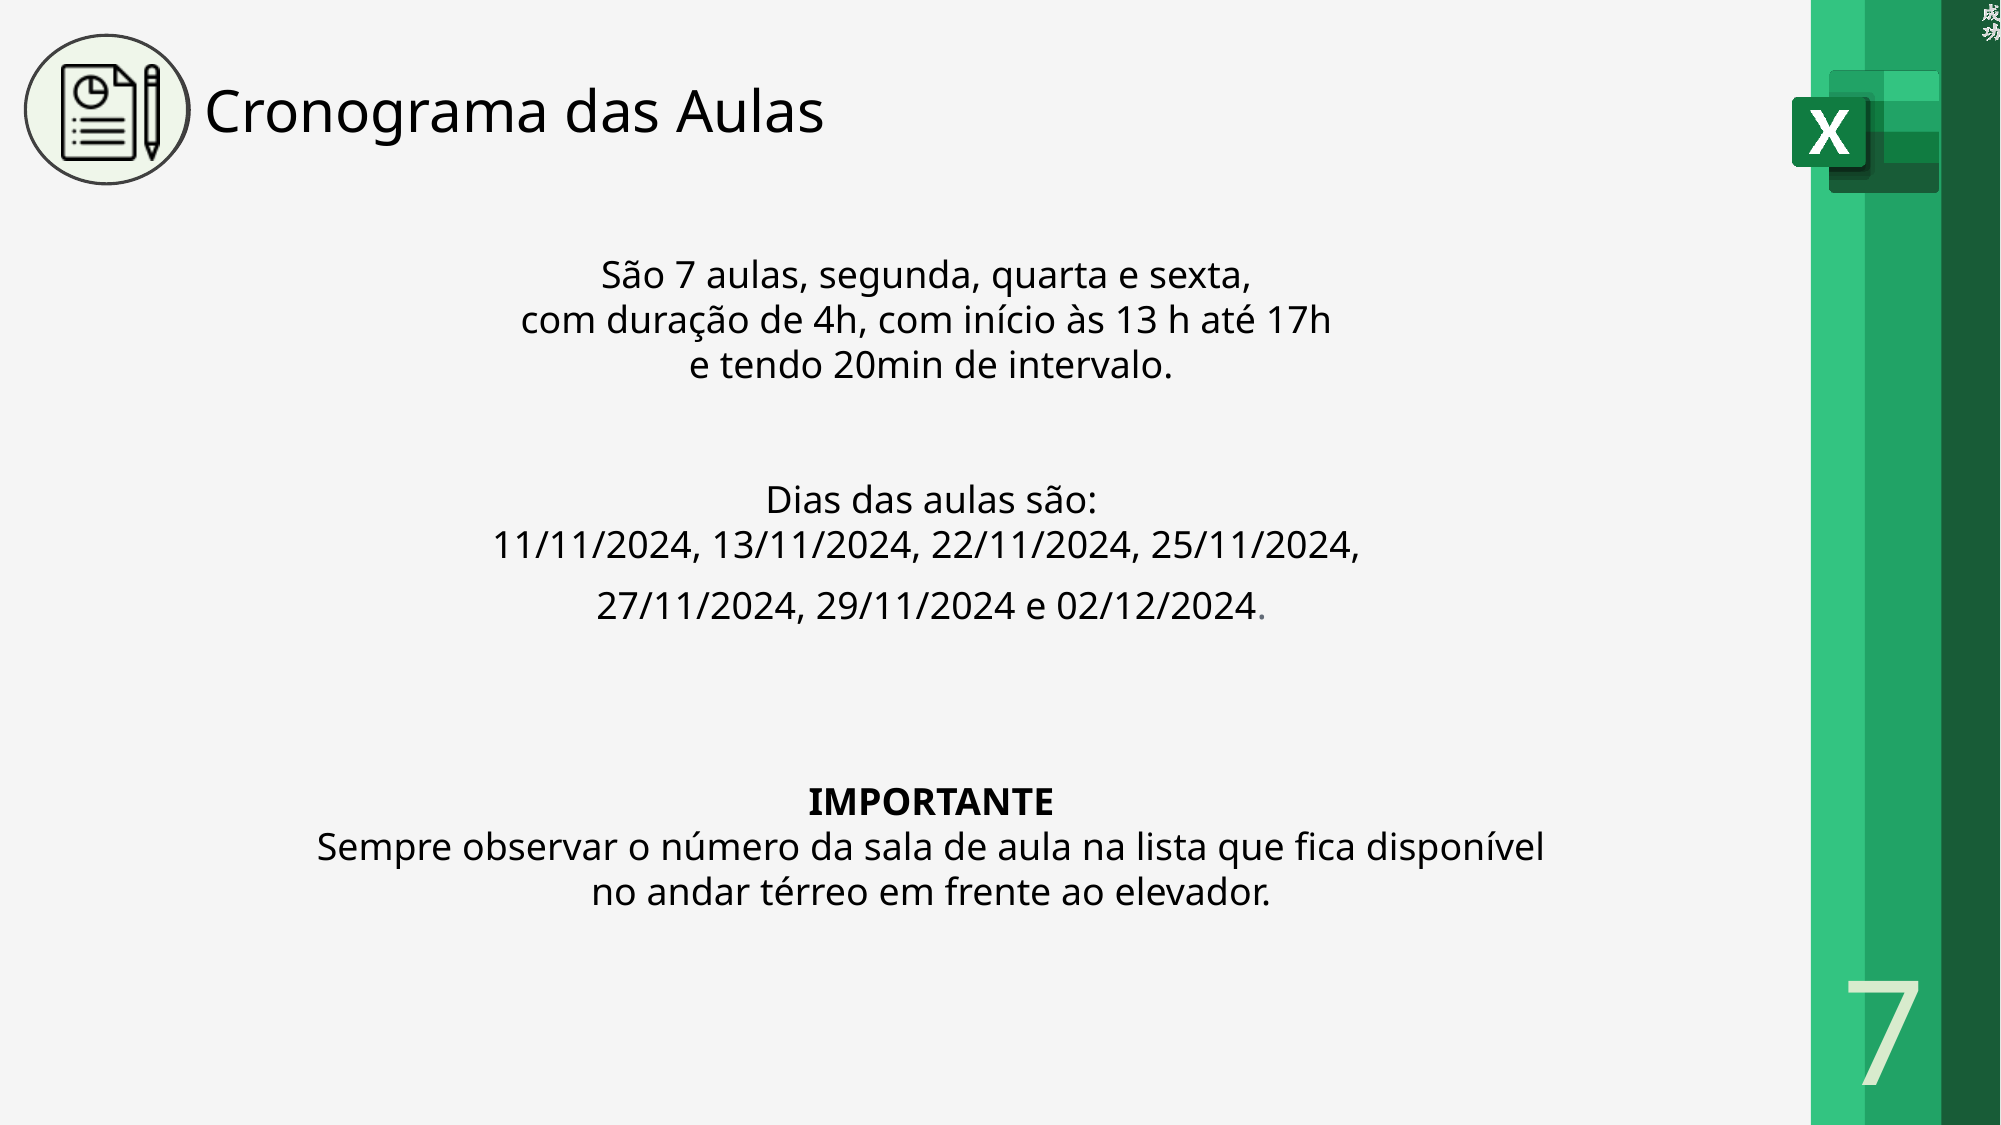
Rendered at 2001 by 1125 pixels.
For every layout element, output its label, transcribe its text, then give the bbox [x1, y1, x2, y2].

text_box 7 [1757, 932, 2000, 1123]
picture [1981, 3, 2000, 42]
picture [1792, 61, 1939, 202]
text_box São 7 aulas, segunda, quarta e sexta, com duração de 4h, com início às 13 h até 17h e tendo 20min de intervalo. Dias das aulas são: 11/11/2024, 13/11/2024, 22/11/2024, 25/11/2024, 27/11/2024, 29/11/2024 e 02/12/2024. IMPORTANTE Sempre observar o número da sala de aula na lista que fica disponível no andar térreo em frente ao elevador. [61, 252, 1802, 912]
text_box Cronograma das Aulas [189, 67, 1685, 152]
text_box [25, 35, 188, 184]
